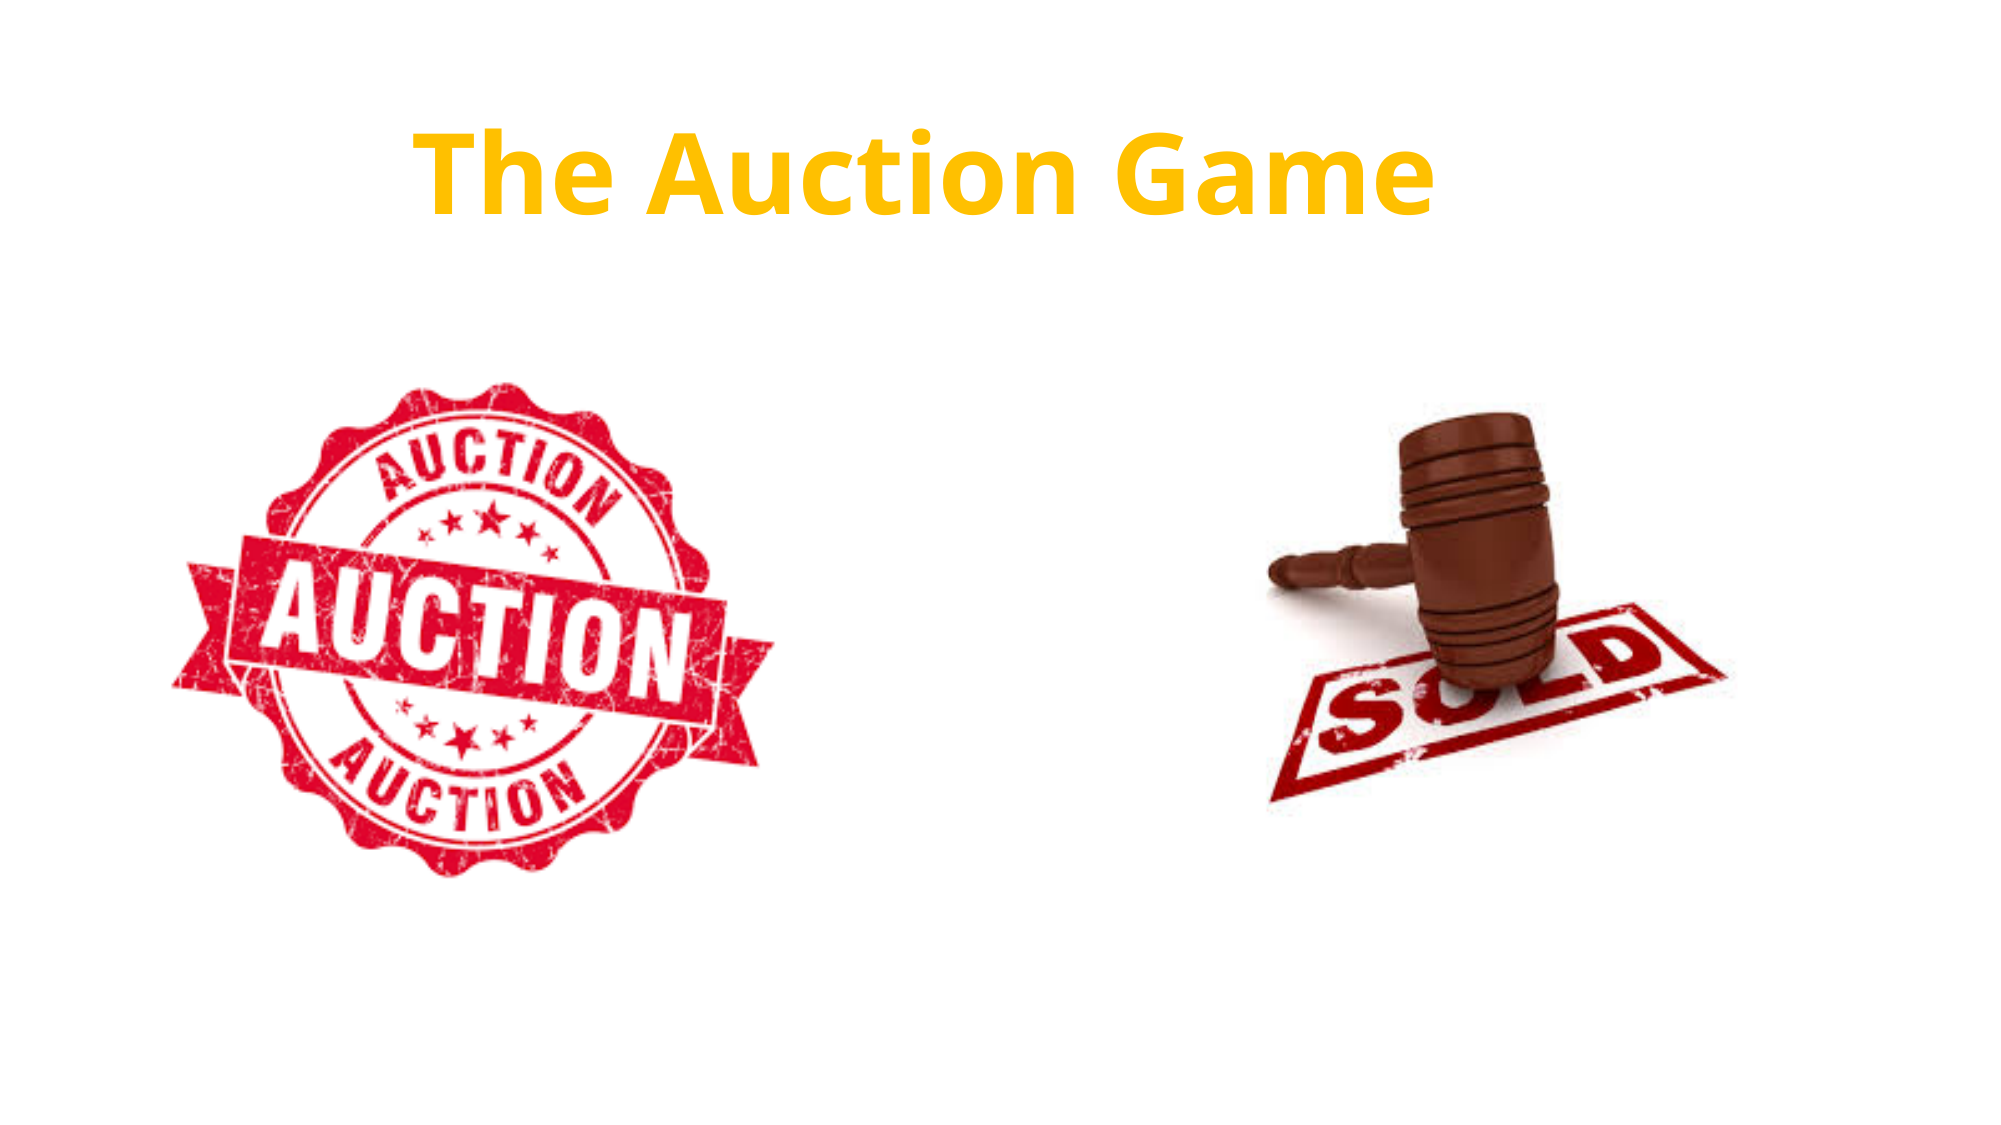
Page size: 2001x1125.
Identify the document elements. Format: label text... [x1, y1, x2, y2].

text_box The Auction Game [396, 94, 1454, 245]
picture [1180, 384, 1776, 837]
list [165, 368, 785, 894]
